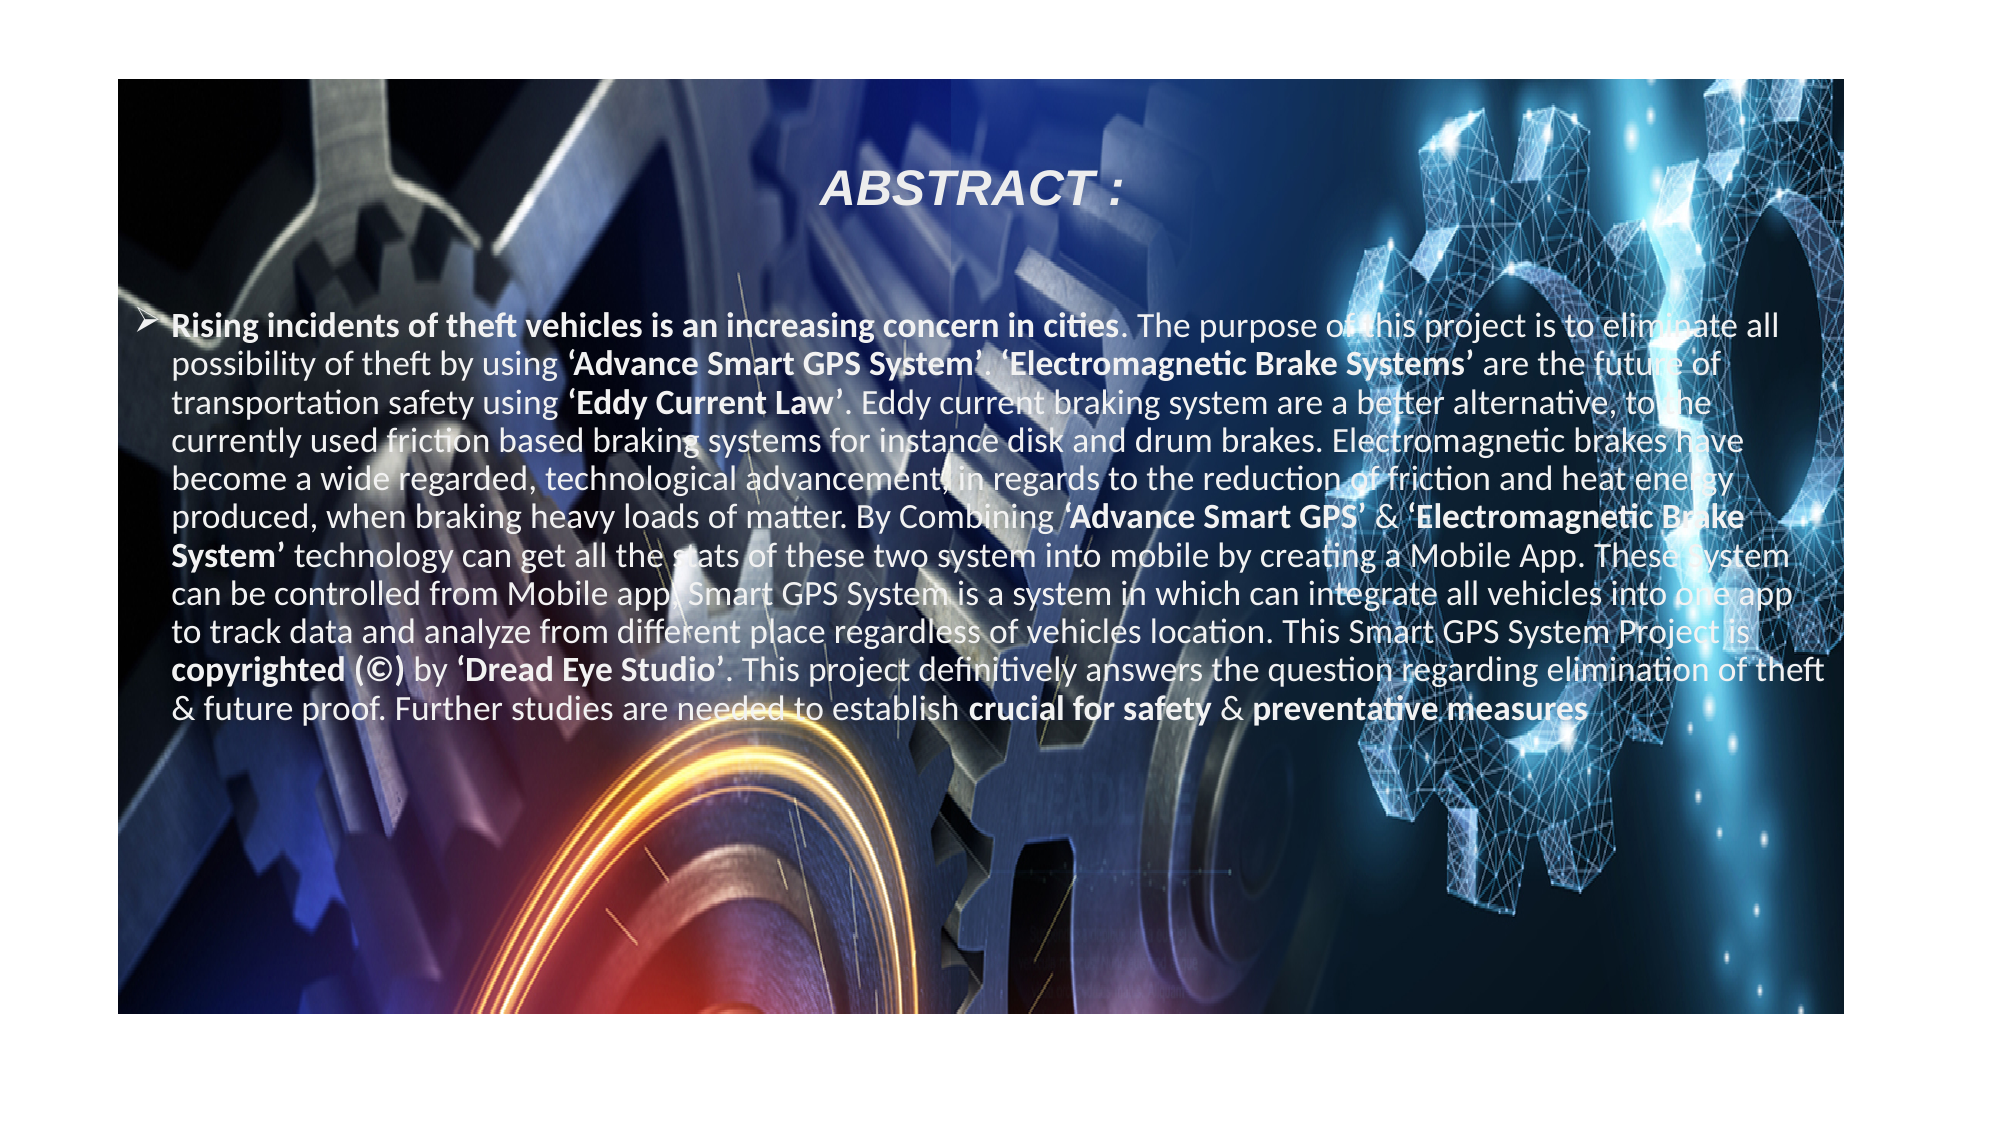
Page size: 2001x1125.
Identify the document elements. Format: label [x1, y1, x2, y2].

picture [118, 79, 1844, 1014]
